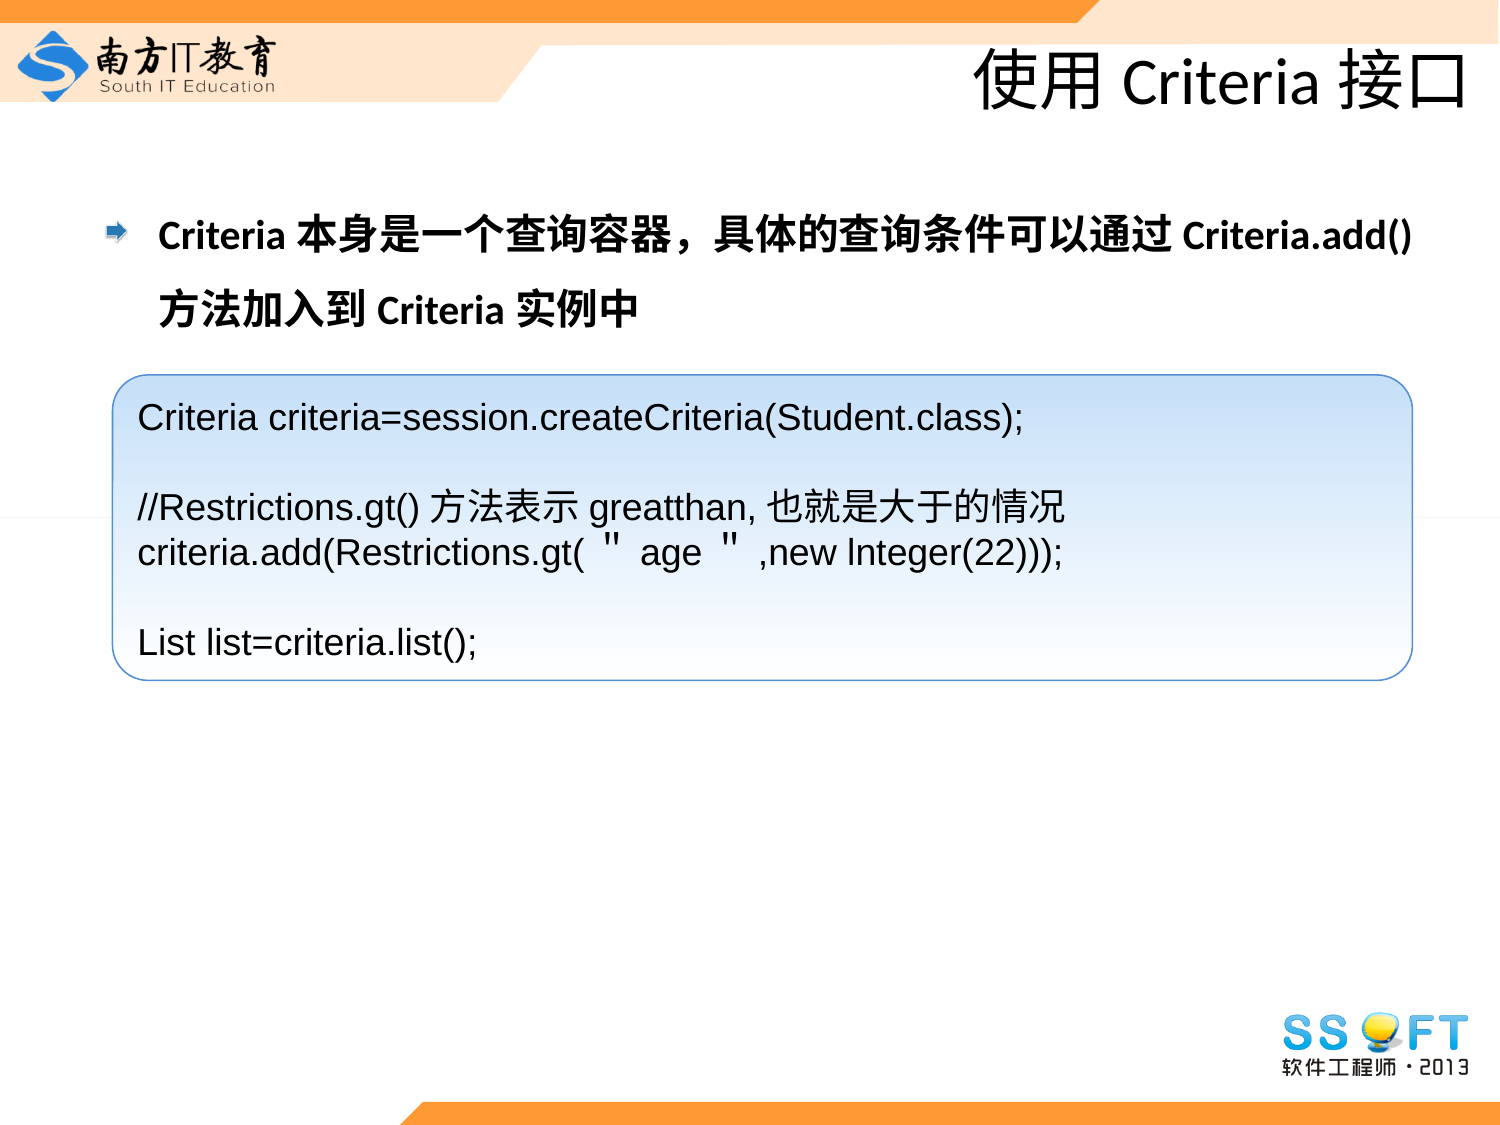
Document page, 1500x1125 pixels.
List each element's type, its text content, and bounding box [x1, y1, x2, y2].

list Criteria本身是一个查询容器，具体的查询条件可以通过Criteria.add()方法加入到Criteria实例中 [87, 174, 1451, 288]
picture [1281, 1011, 1468, 1076]
picture [102, 217, 131, 247]
picture [17, 30, 276, 102]
title 使用Criteria接口 [608, 42, 1487, 114]
text_box Criteria criteria=session.createCriteria(Student.class); //Restrictions.gt()方法表示greatthan,也就是大于的情况 criteria.add(Restrictions.gt(＂age＂,new lnteger(22))); List list=criteria.list(); [112, 374, 1413, 681]
